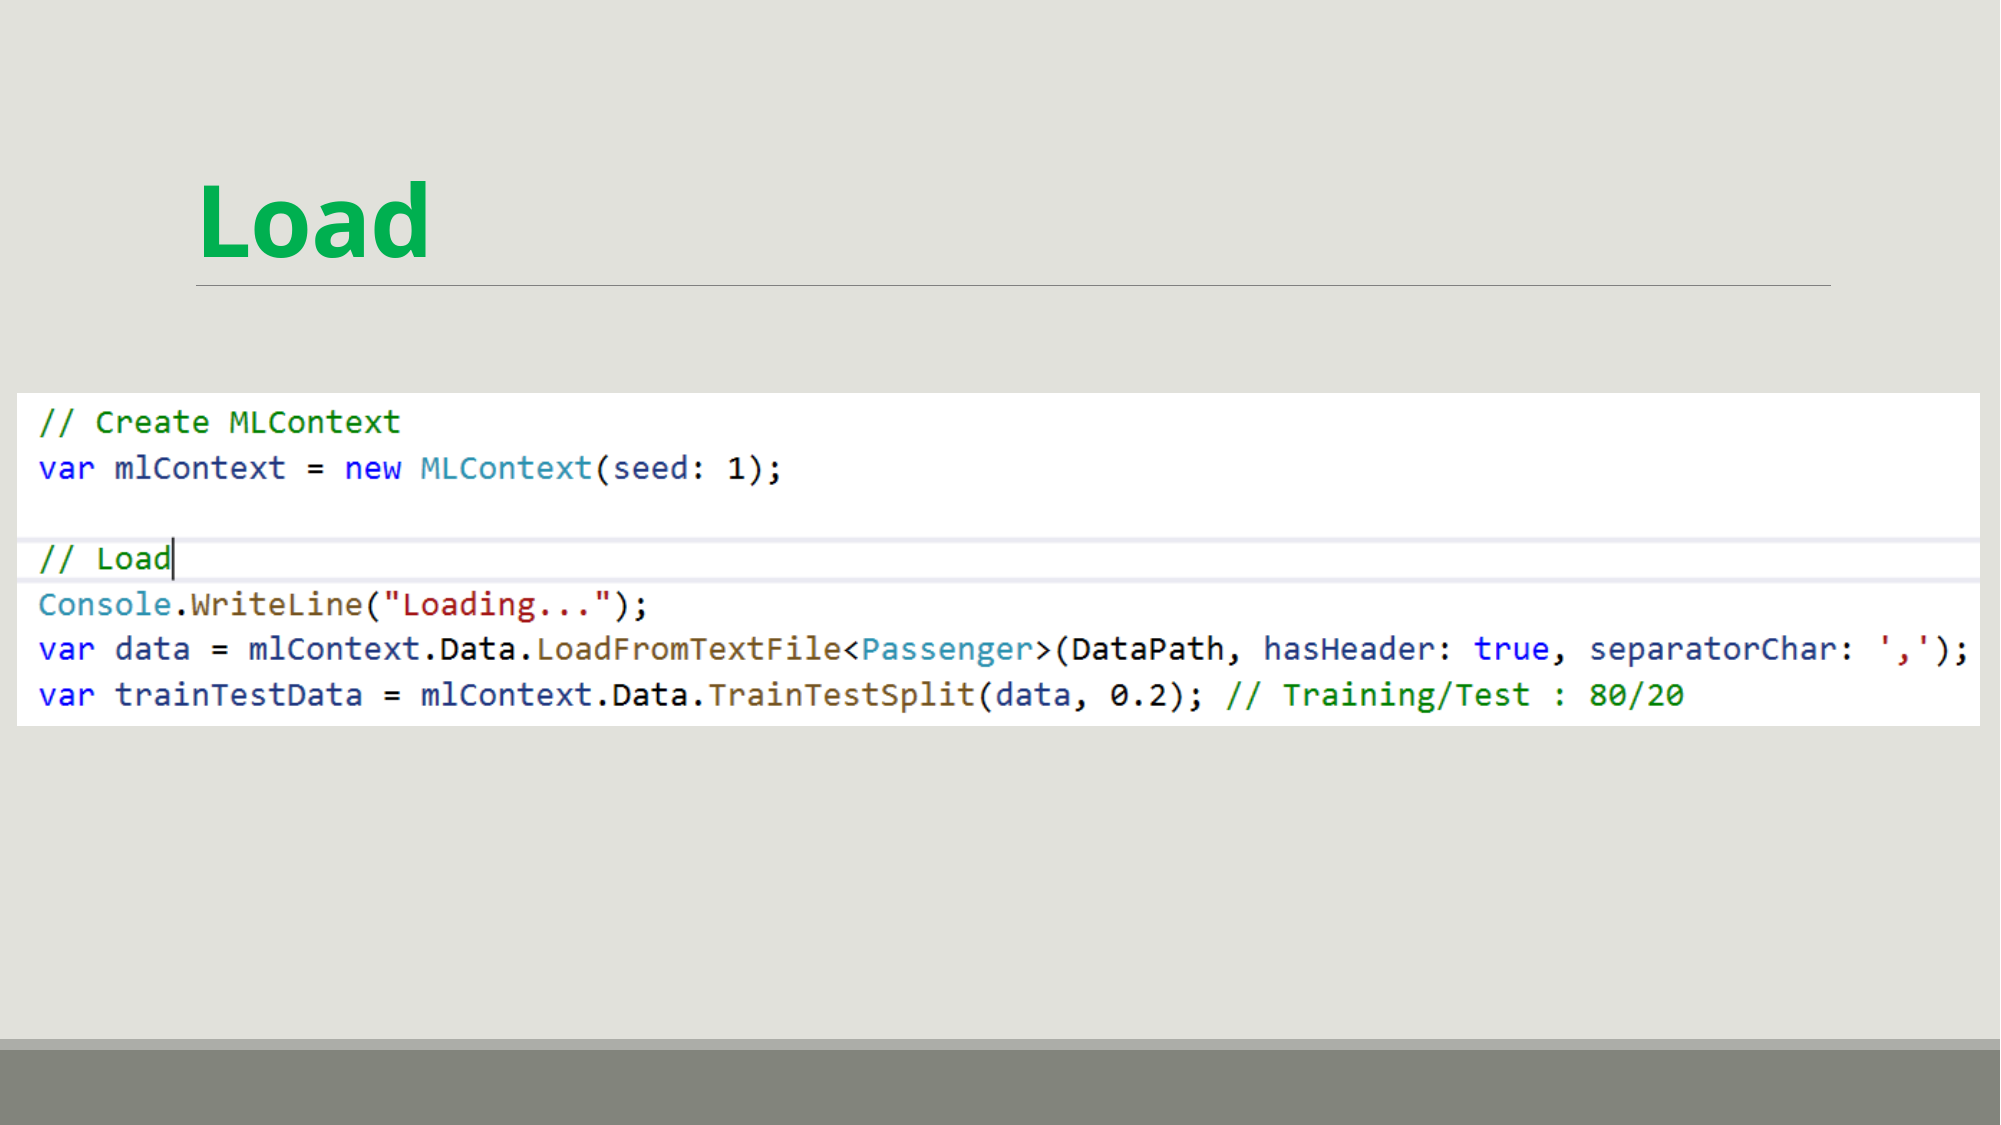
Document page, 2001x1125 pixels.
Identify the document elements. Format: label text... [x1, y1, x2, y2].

picture [16, 392, 1980, 727]
title Load [180, 47, 1830, 285]
